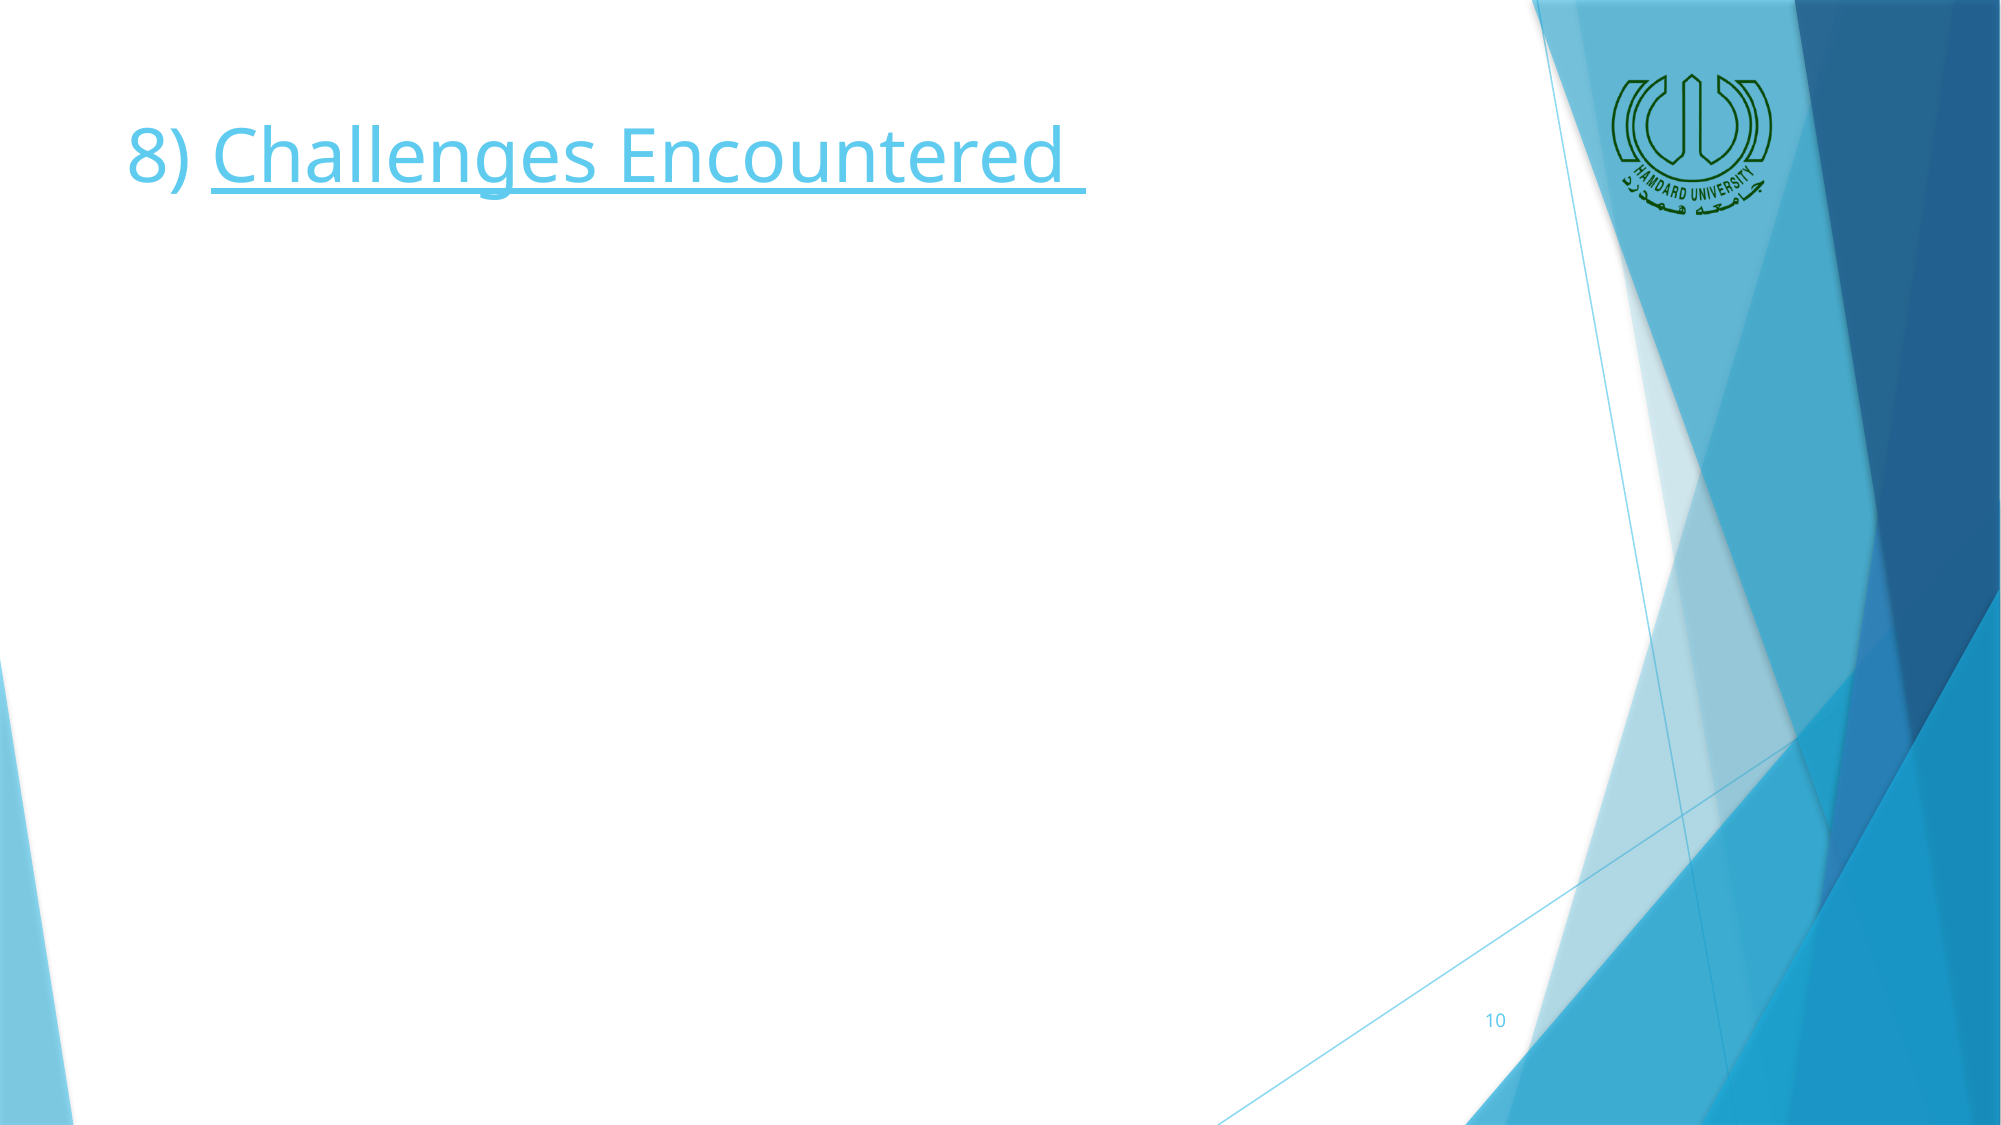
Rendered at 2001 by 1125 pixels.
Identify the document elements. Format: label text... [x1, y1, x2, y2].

slide_number 10 [1409, 991, 1522, 1051]
picture [1609, 71, 1778, 218]
title 8) Challenges Encountered [111, 99, 1522, 317]
